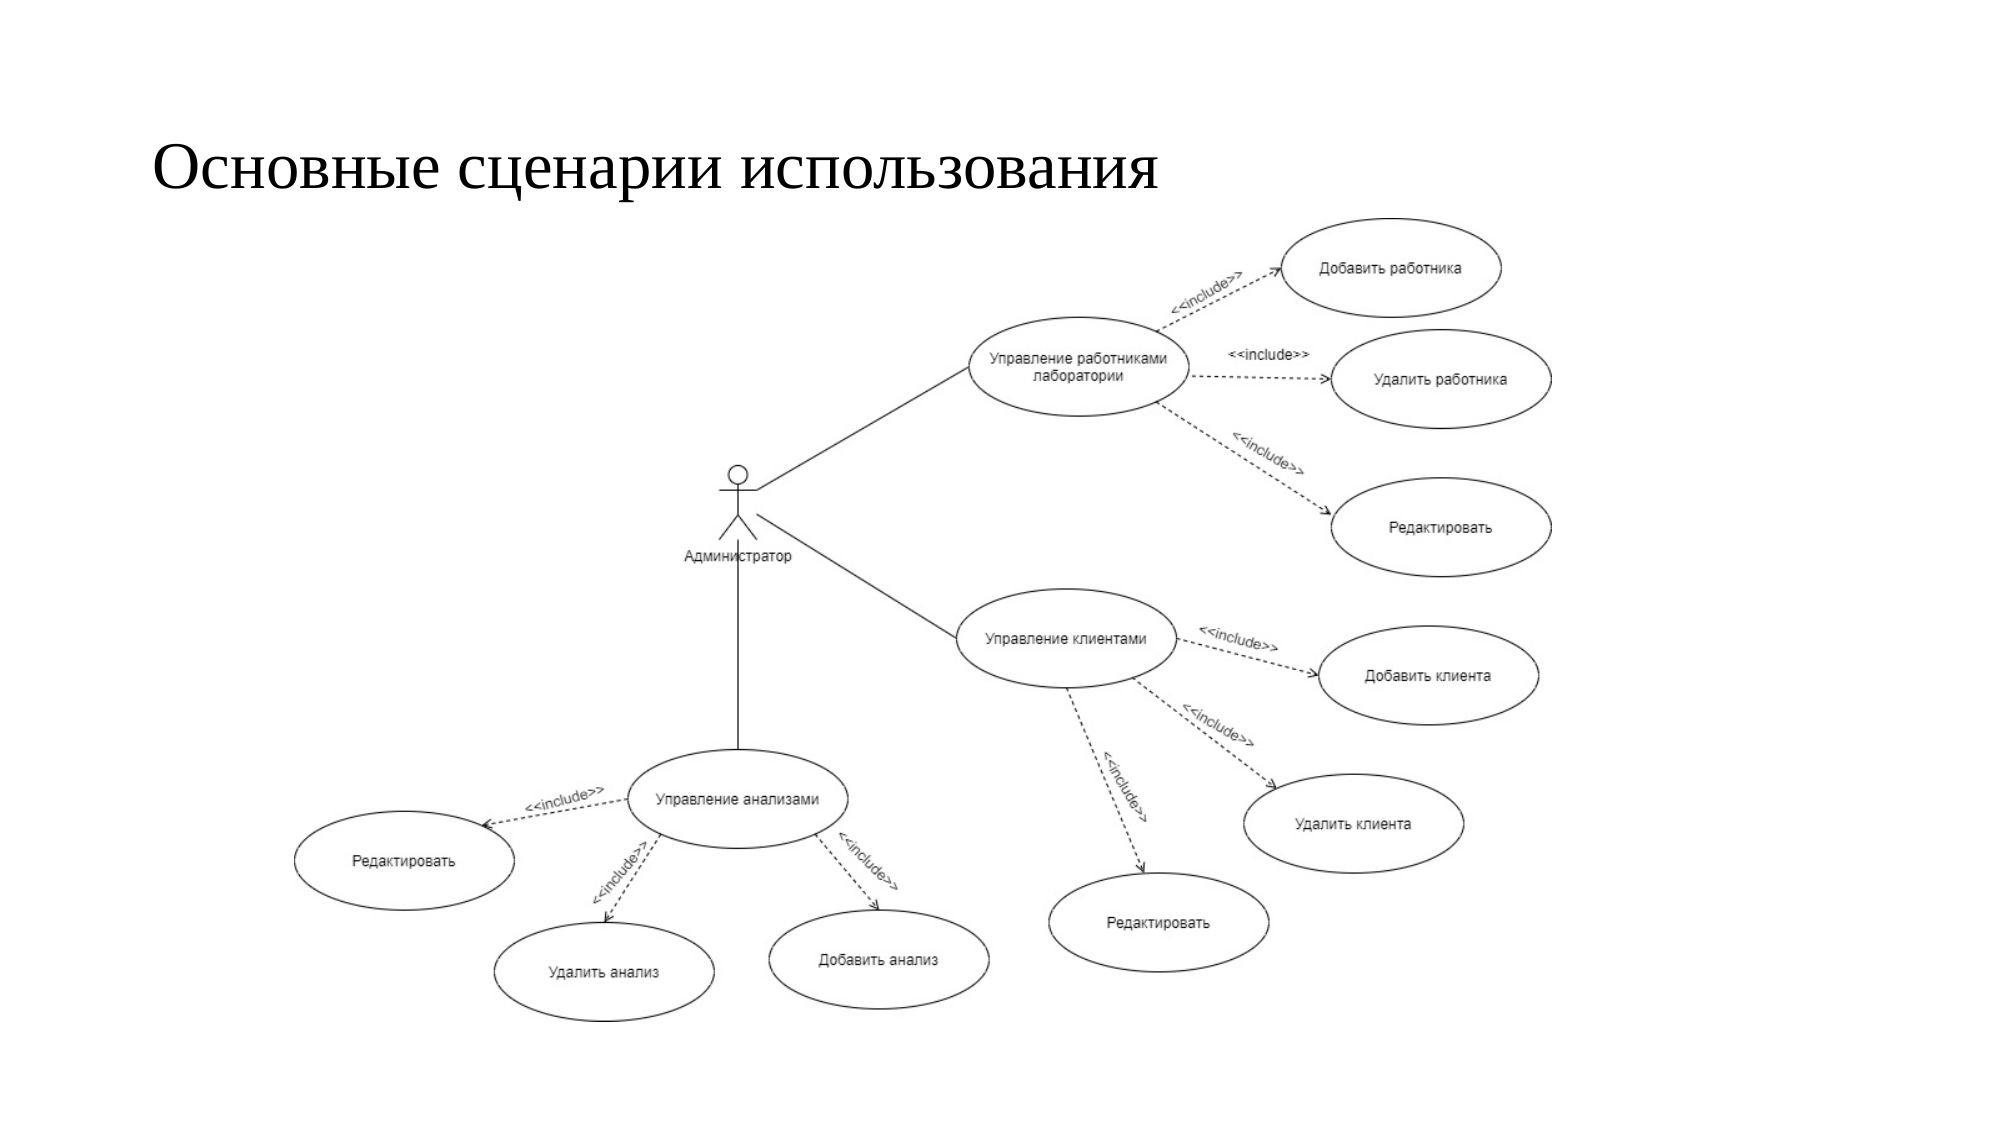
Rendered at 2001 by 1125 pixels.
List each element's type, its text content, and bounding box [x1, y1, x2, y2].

picture [294, 218, 1552, 1022]
title Основные сценарии использования [137, 58, 1863, 276]
